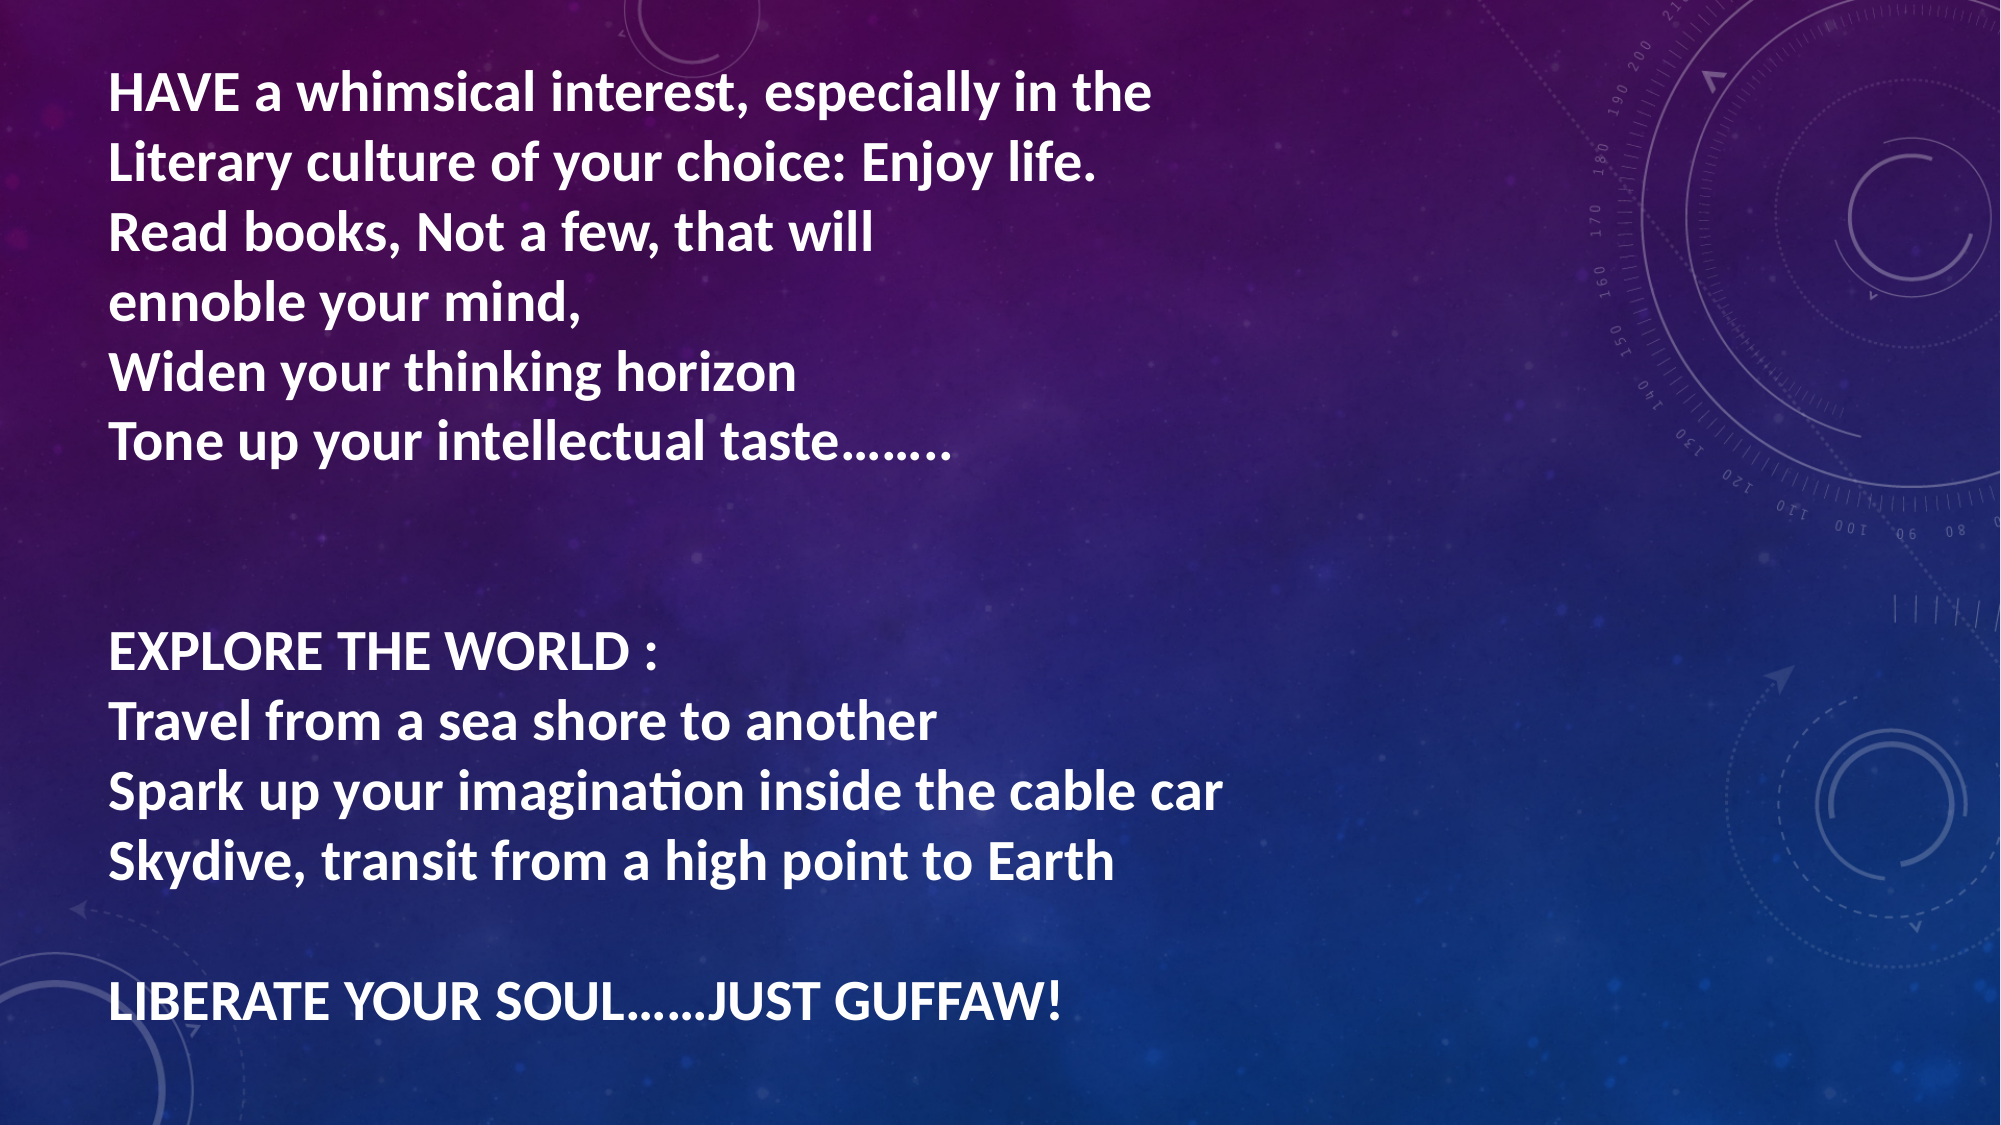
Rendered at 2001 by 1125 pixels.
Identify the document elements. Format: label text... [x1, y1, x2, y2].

list HAVE a whimsical interest, especially in the Literary culture of your choice: Enjoy life. Read books, Not a few, that will ennoble your mind, Widen your thinking horizon Tone up your intellectual taste…….. EXPLORE THE WORLD : Travel from a sea shore to another Spark up your imagination inside the cable car Skydive, transit from a high point to Earth LIBERATE YOUR SOUL……JUST GUFFAW! [93, 254, 2000, 854]
picture [0, 0, 2001, 1125]
